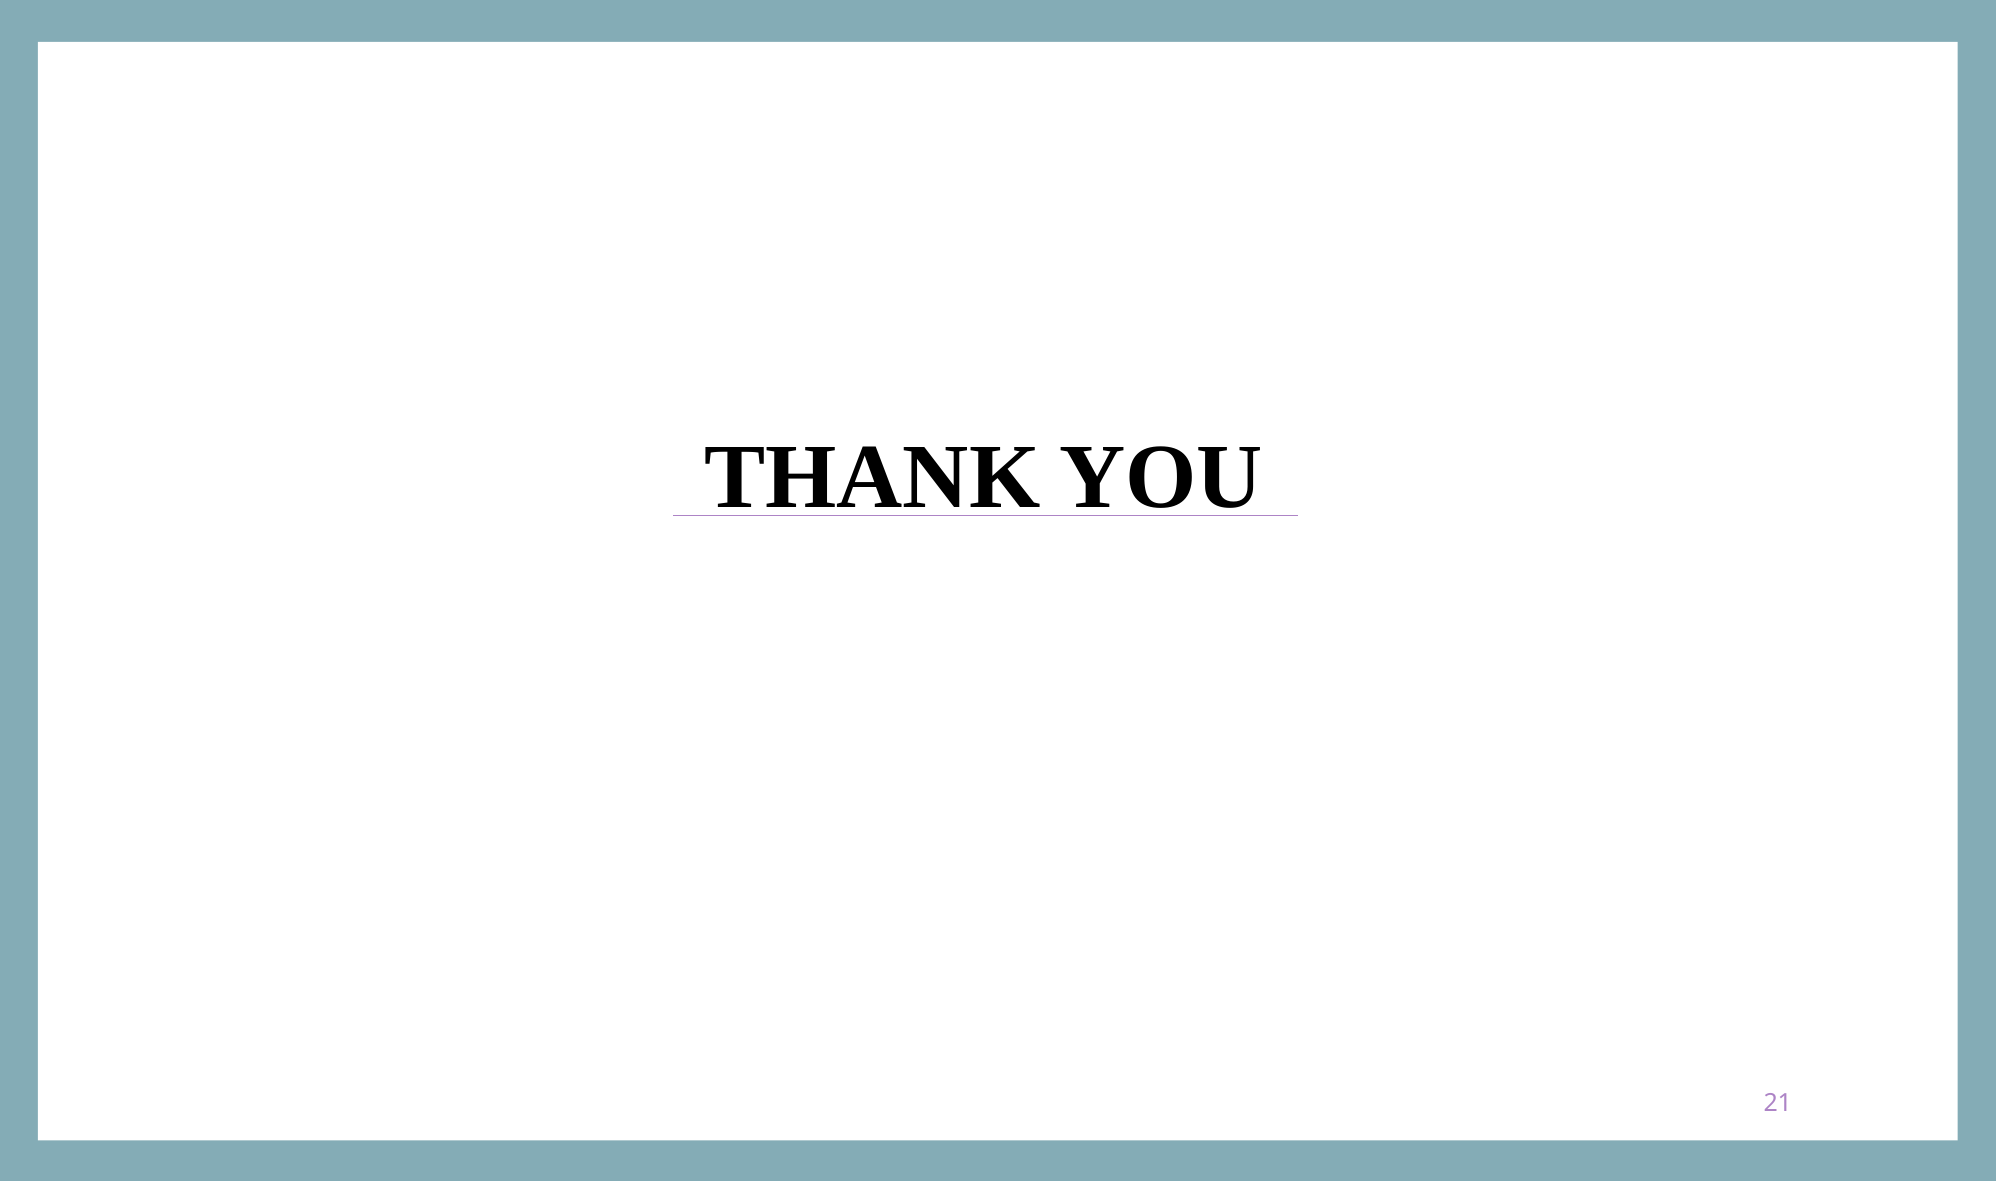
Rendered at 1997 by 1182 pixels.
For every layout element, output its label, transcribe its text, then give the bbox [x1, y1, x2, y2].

slide_number 21 [1527, 1072, 1807, 1135]
text_box THANK YOU [135, 398, 1833, 557]
